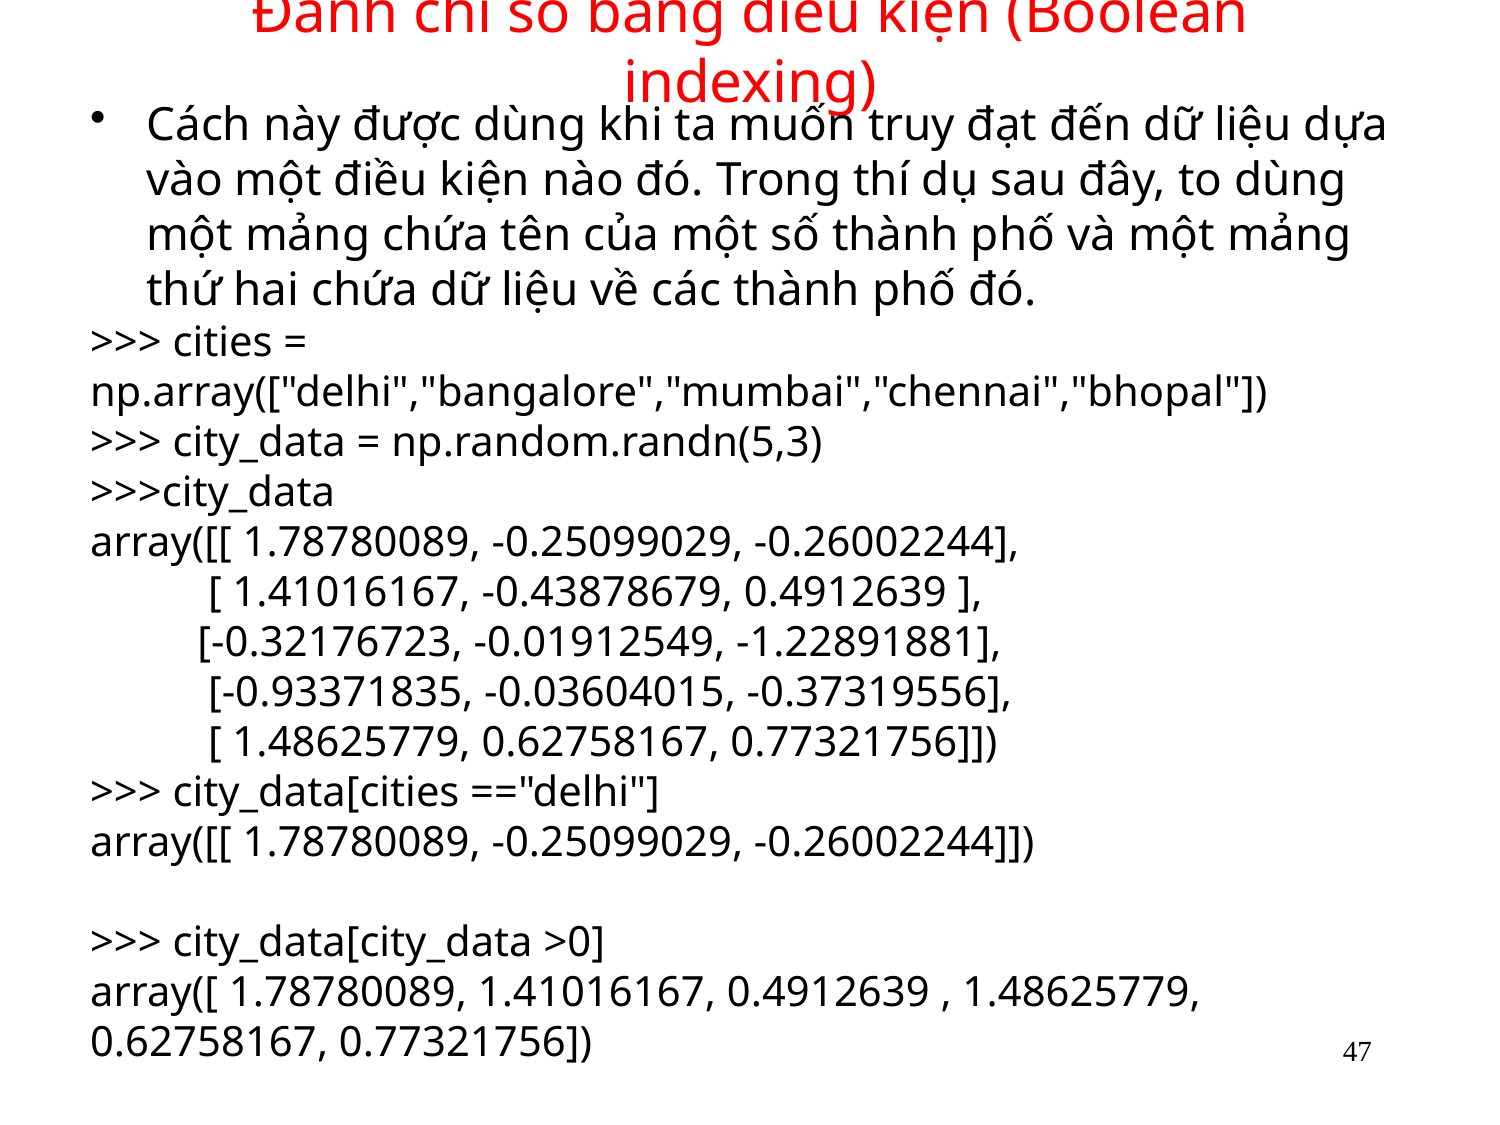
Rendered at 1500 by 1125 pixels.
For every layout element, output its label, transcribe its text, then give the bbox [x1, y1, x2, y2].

slide_number 47 [1074, 1025, 1388, 1100]
title Đánh chỉ số bằng điều kiện (Boolean indexing) [112, 12, 1388, 75]
list Cách này được dùng khi ta muốn truy đạt đến dữ liệu dựa vào một điều kiện nào đó. Trong thí dụ sau đây, to dùng một mảng chứa tên của một số thành phố và một mảng thứ hai chứa dữ liệu về các thành phố đó. >>> cities = np.array(["delhi","bangalore","mumbai","chennai","bhopal"]) >>> city_data = np.random.randn(5,3) >>>city_data array([[ 1.78780089, -0.25099029, -0.26002244], [ 1.41016167, -0.43878679, 0.4912639 ], [-0.32176723, -0.01912549, -1.22891881], [-0.93371835, -0.03604015, -0.37319556], [ 1.48625779, 0.62758167, 0.77321756]]) >>> city_data[cities =="delhi"] array([[ 1.78780089, -0.25099029, -0.26002244]]) >>> city_data[city_data >0] array([ 1.78780089, 1.41016167, 0.4912639 , 1.48625779, 0.62758167, 0.77321756]) [75, 87, 1450, 1025]
